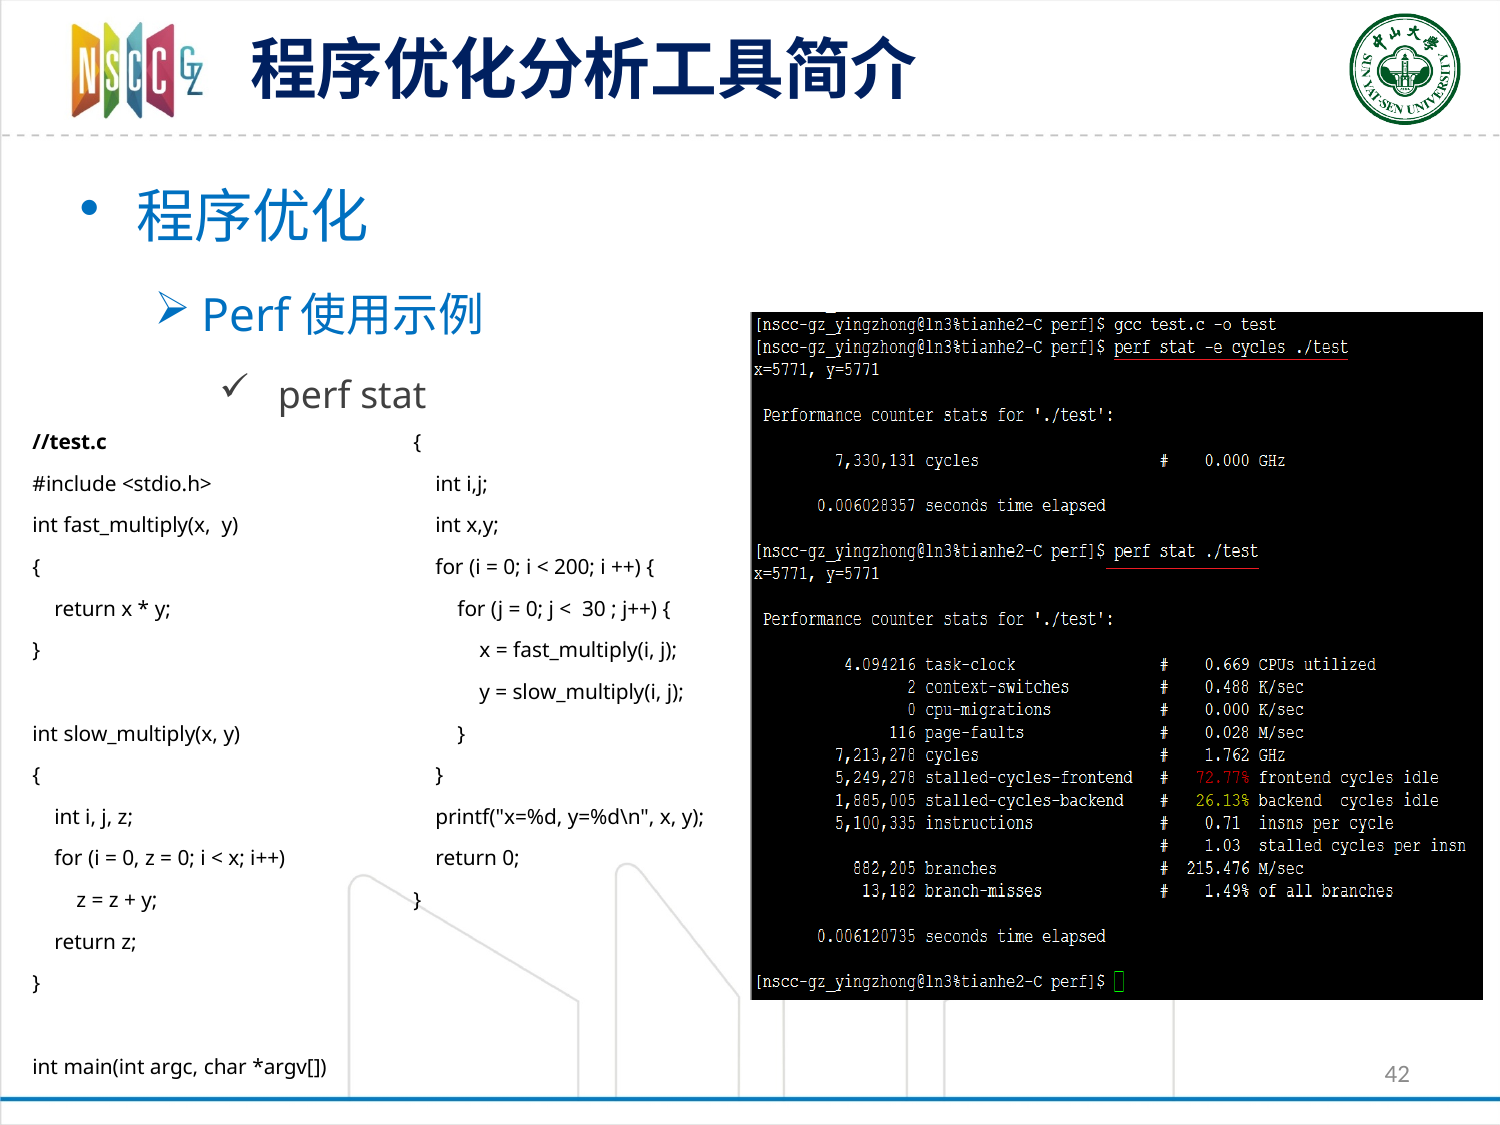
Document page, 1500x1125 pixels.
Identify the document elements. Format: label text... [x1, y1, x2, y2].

slide_number 42 [1074, 1042, 1425, 1103]
text_box 程序优化 Perf使用示例 perf stat [64, 137, 1343, 408]
picture [0, 0, 1500, 1125]
text_box //test.c #include <stdio.h> int fast_multiply(x, y) { return x * y; } int slow_multiply(x, y) { int i, j, z; for (i = 0, z = 0; i < x; i++) z = z + y; return z; } int main(int argc, char *argv[]) { int i,j; int x,y; for (i = 0; i < 200; i ++) { for (j = 0; j < 30 ; j++) { x = fast_multiply(i, j); y = slow_multiply(i, j); } } printf("x=%d, y=%d\n", x, y); return 0; } [17, 408, 809, 1104]
text_box 程序优化分析工具简介 [235, 19, 1010, 137]
